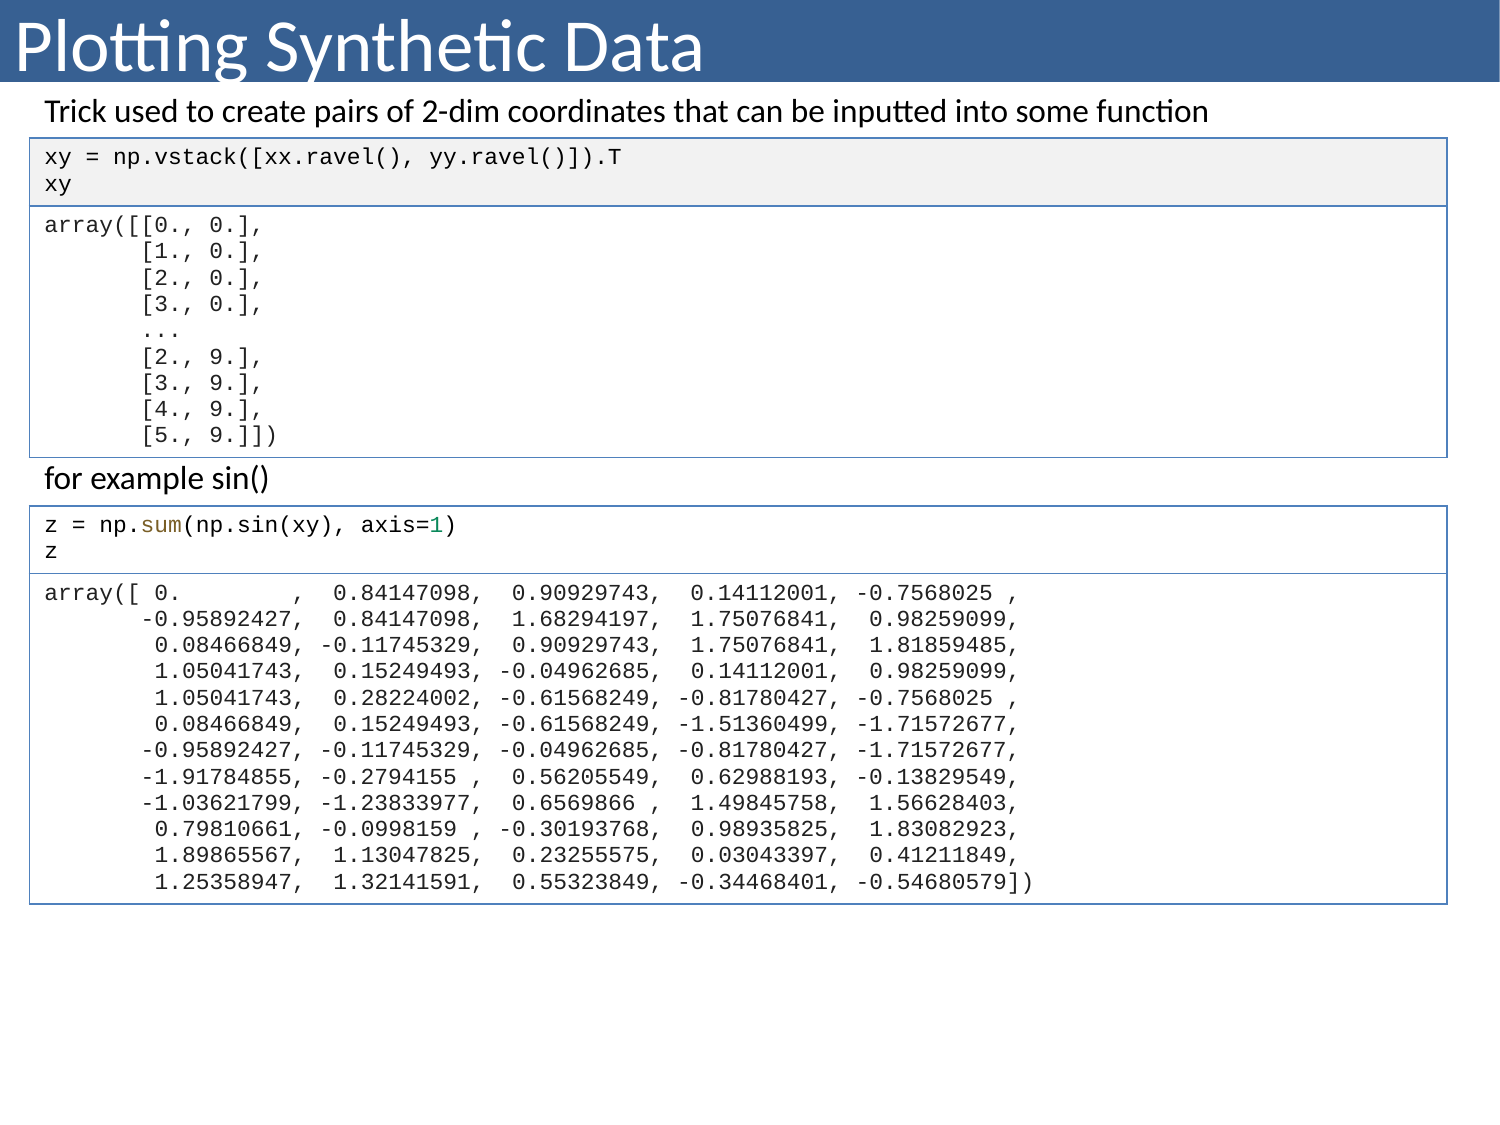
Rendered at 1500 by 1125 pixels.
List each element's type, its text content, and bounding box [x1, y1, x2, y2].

title Plotting Synthetic Data [0, 0, 1500, 82]
